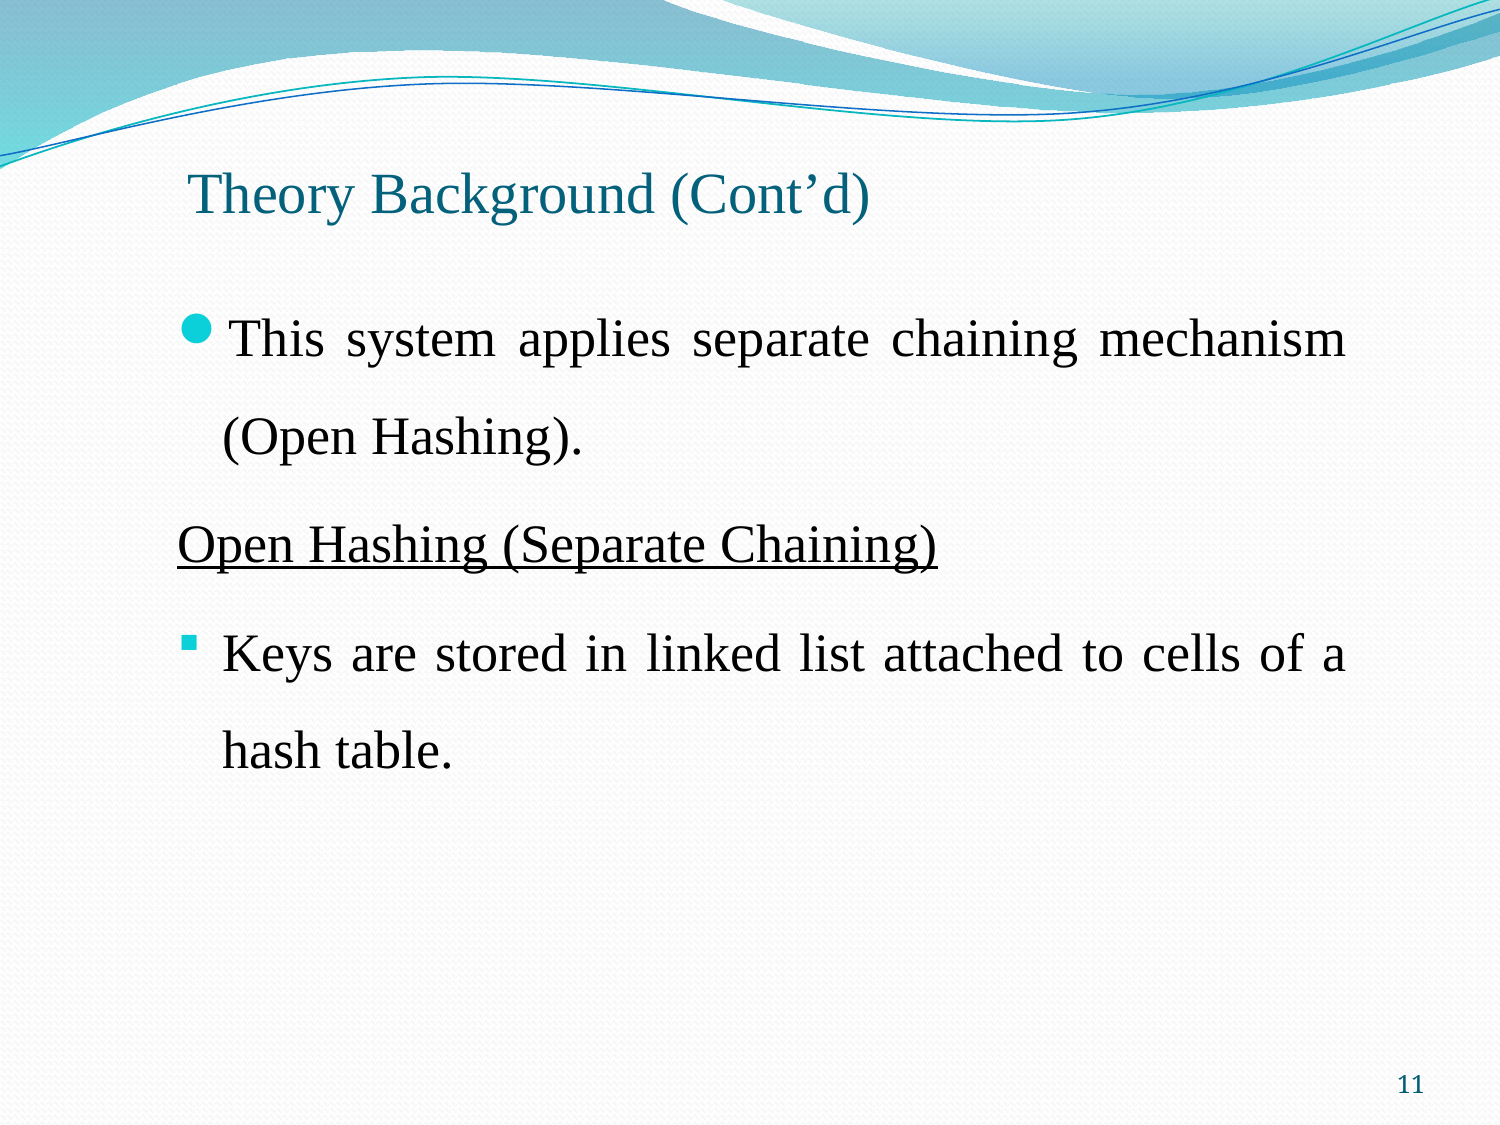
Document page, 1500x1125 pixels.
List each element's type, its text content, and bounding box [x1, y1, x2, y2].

slide_number 11 [1299, 1042, 1425, 1103]
list This system applies separate chaining mechanism (Open Hashing). Open Hashing (Separate Chaining) Keys are stored in linked list attached to cells of a hash table. [162, 262, 1363, 1025]
title Theory Background (Cont’d) [187, 115, 1425, 225]
